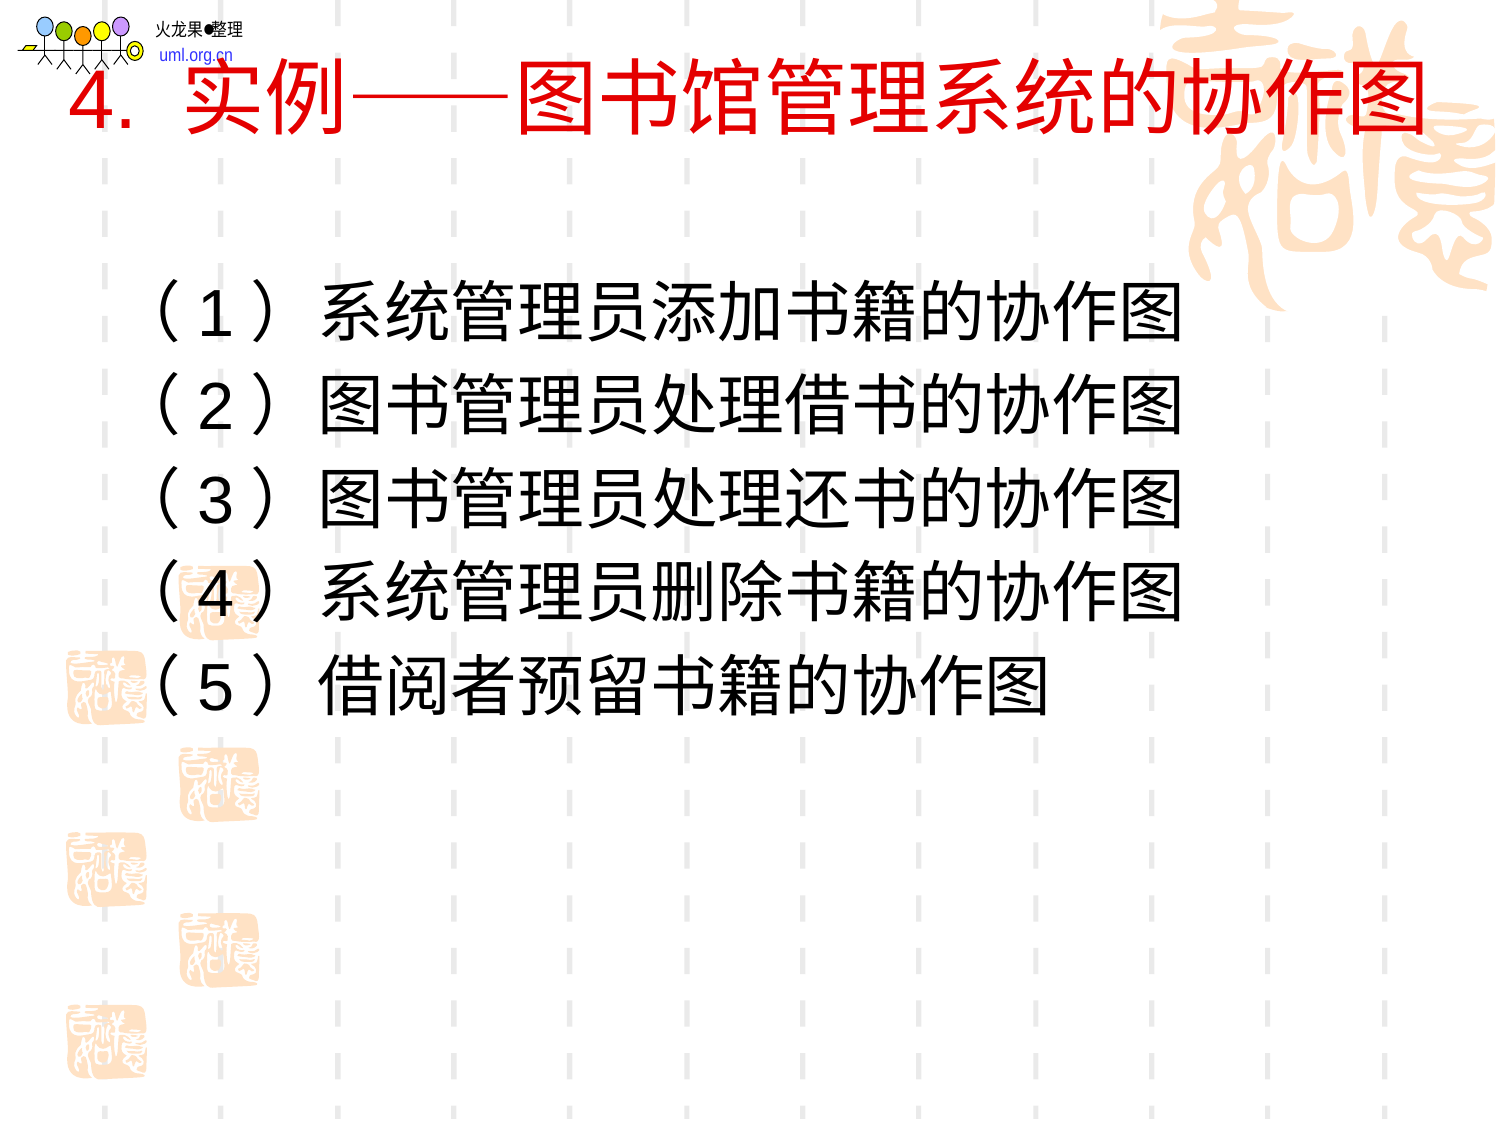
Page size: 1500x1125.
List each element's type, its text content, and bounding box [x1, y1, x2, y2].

title 4. 实例——图书馆管理系统的协作图 [48, 37, 1450, 225]
list （1）系统管理员添加书籍的协作图 （2）图书管理员处理借书的协作图 （3）图书管理员处理还书的协作图 （4）系统管理员删除书籍的协作图 （5）借阅者预留书籍的协作图 [99, 262, 1438, 1001]
